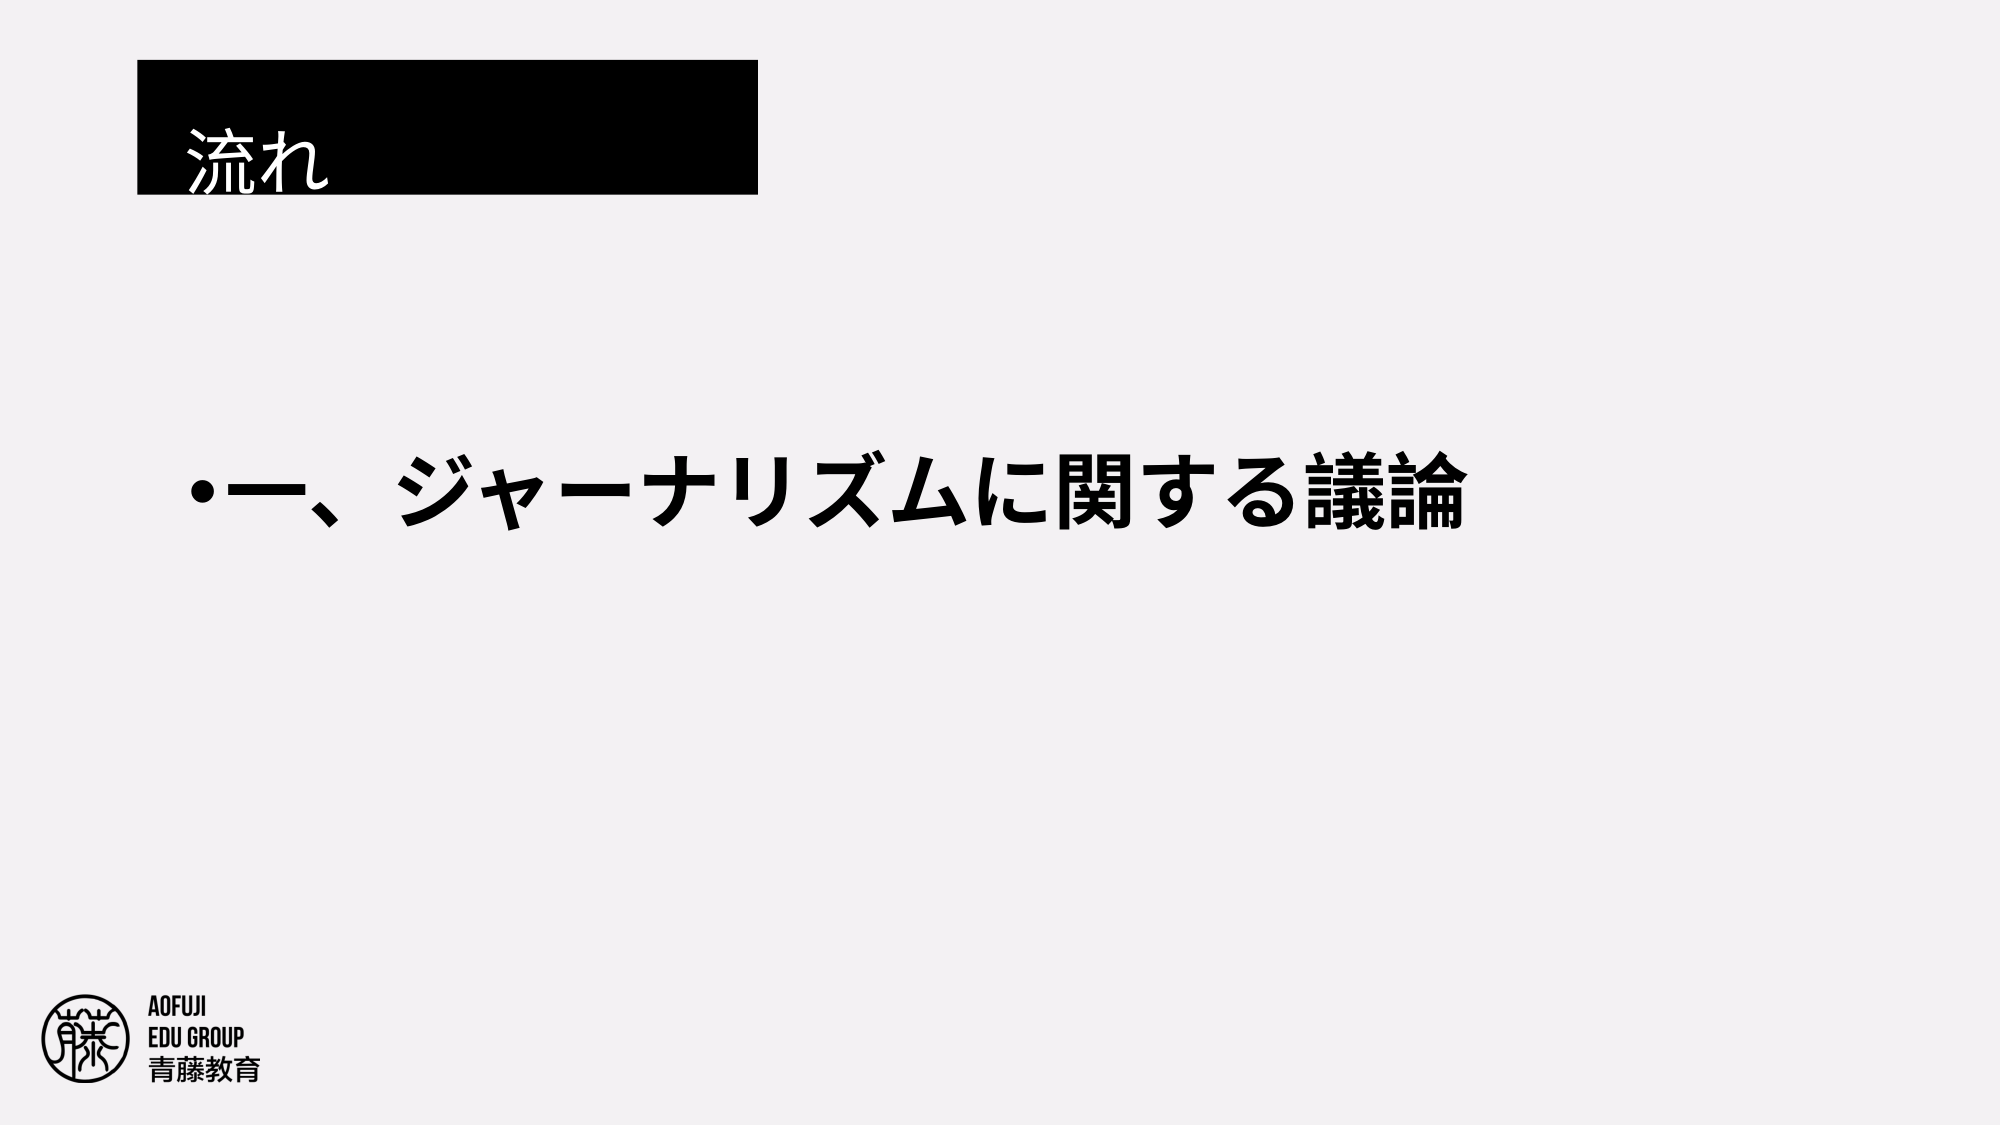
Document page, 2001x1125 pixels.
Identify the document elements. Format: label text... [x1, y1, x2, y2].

text_box 流れ [176, 109, 338, 212]
list 一、ジャーナリズムに関する議論 [180, 442, 1923, 1125]
picture [40, 993, 180, 1083]
text_box [137, 59, 758, 195]
